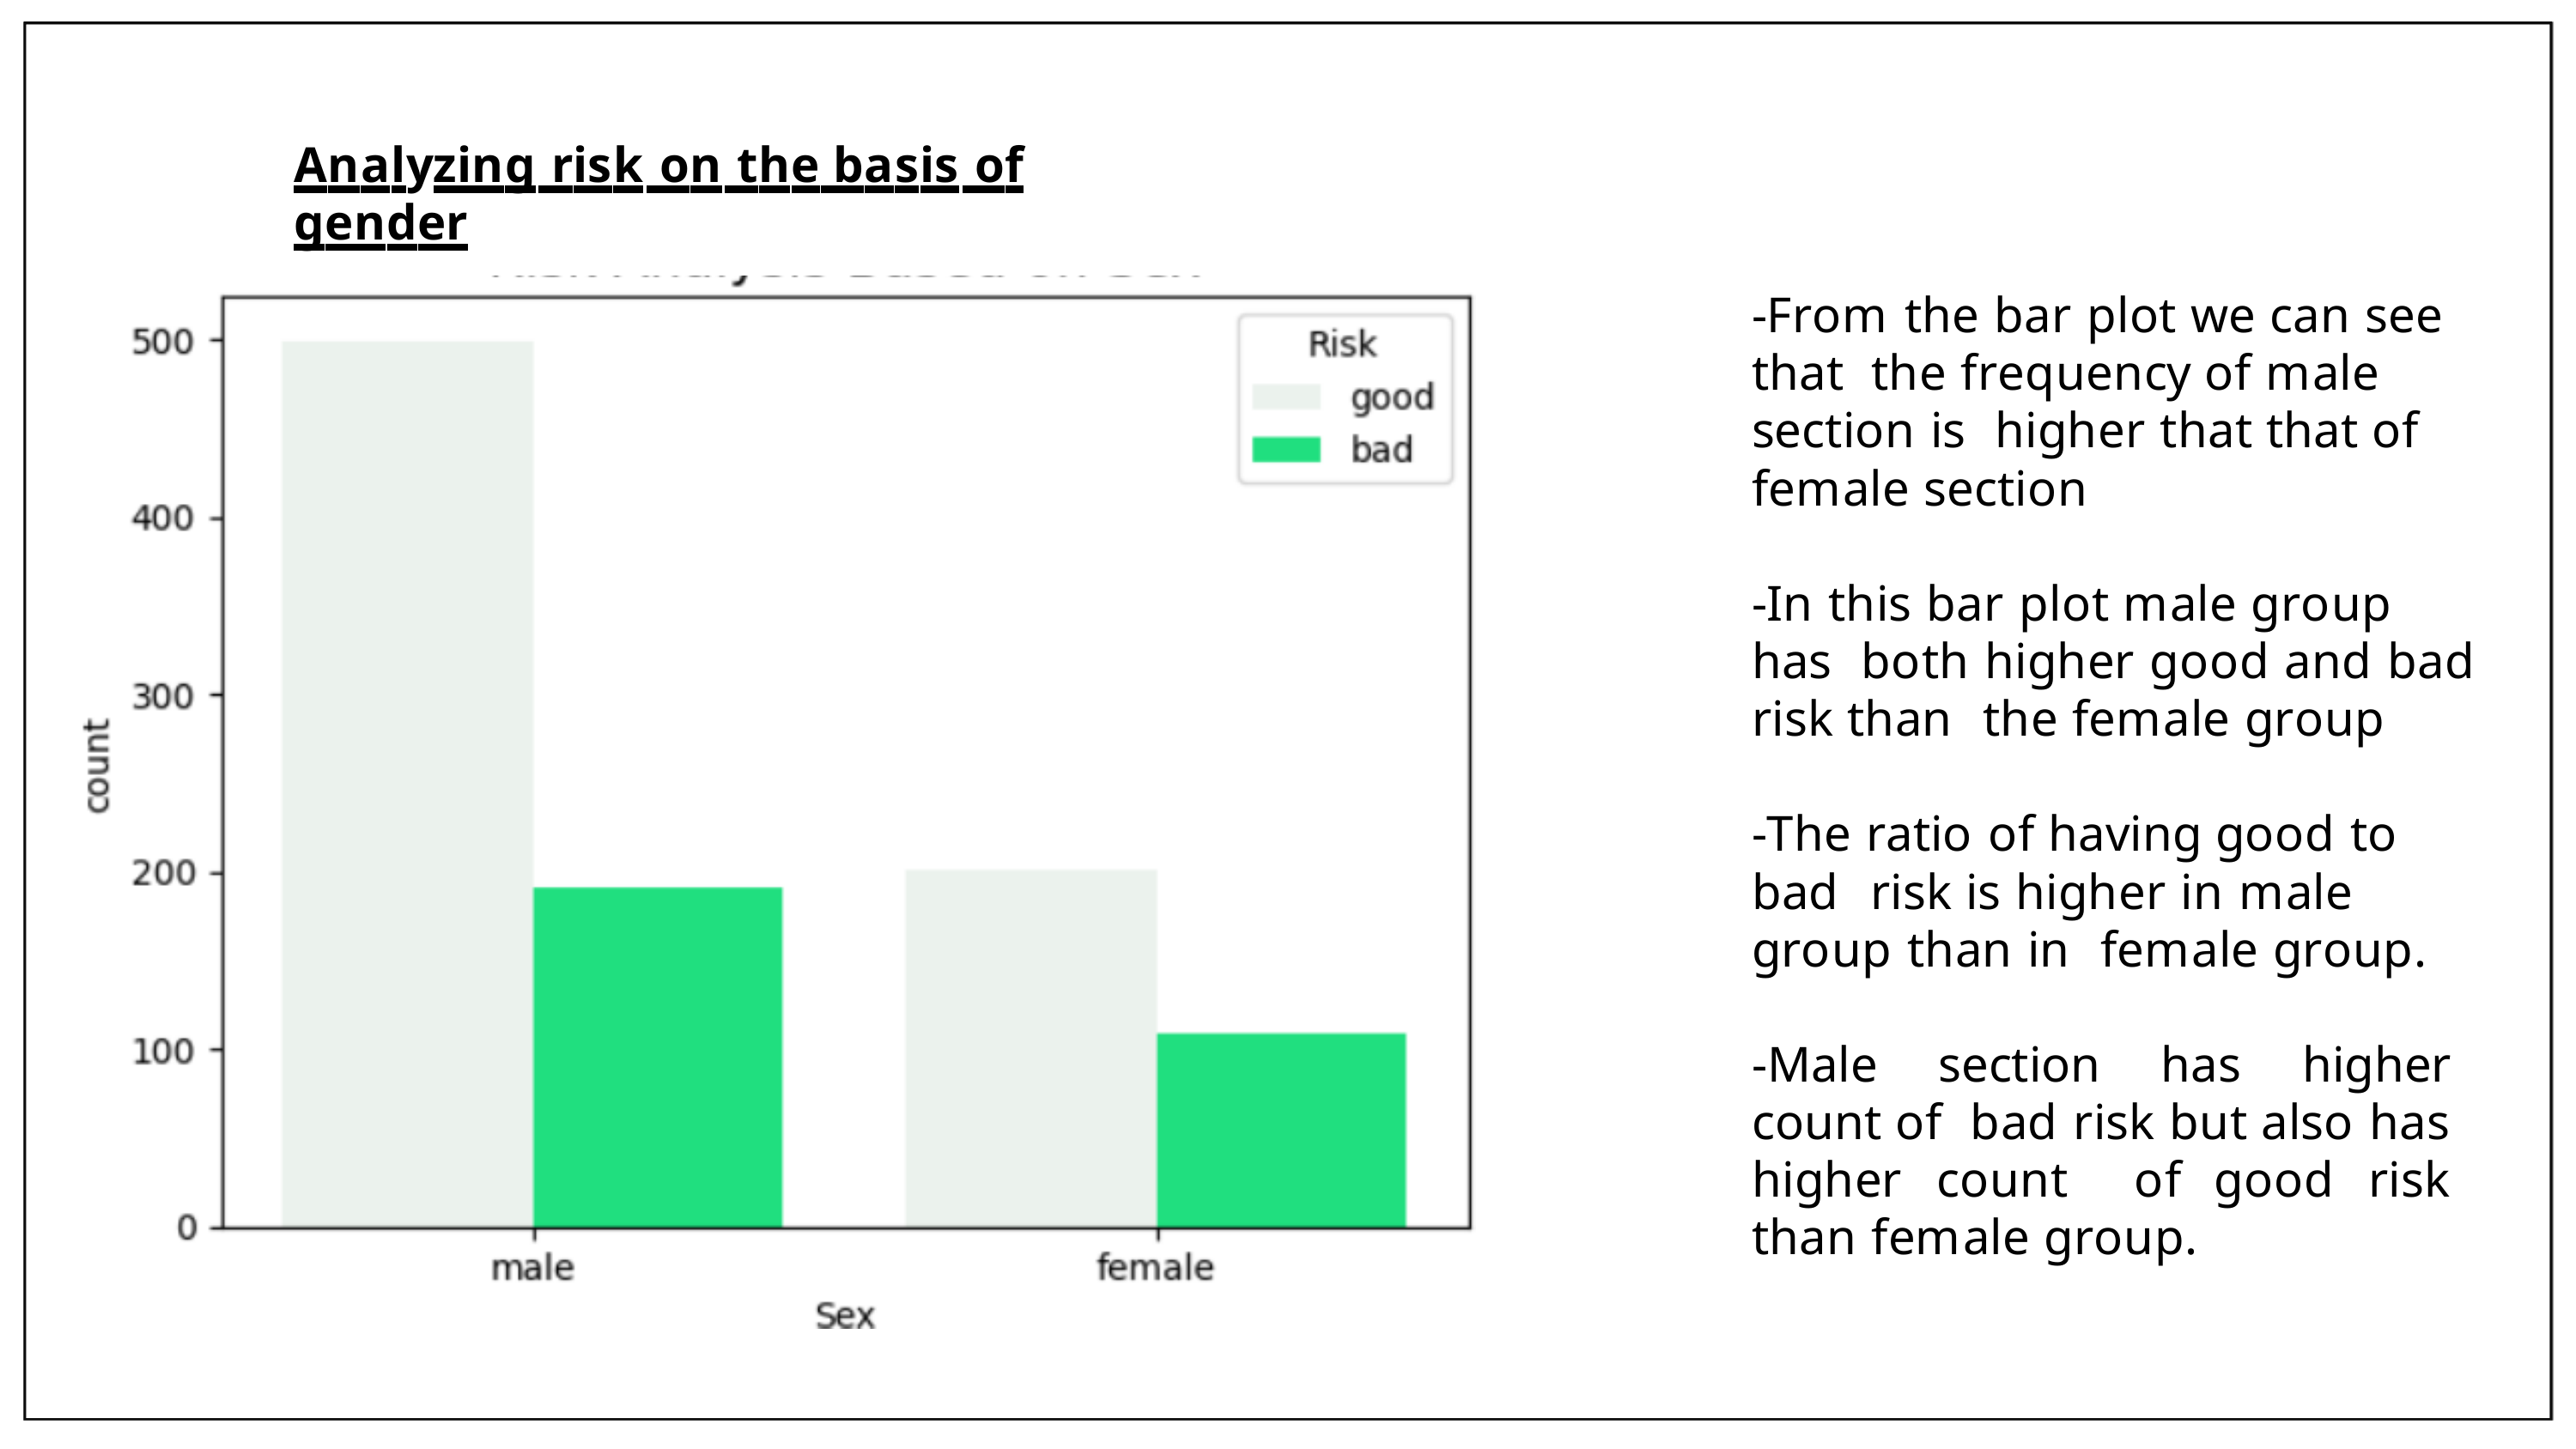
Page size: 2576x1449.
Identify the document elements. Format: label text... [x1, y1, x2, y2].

text_box -From the bar plot we can see that the frequency of male section is higher that that of female section -In this bar plot male group has both higher good and bad risk than the female group -The ratio of having good to bad risk is higher in male group than in female group. -Male section has higher count of bad risk but also has higher count of good risk than female group. [1749, 280, 2486, 1265]
picture [82, 276, 1477, 1330]
title Analyzing risk on the basis of gender [291, 131, 1109, 274]
